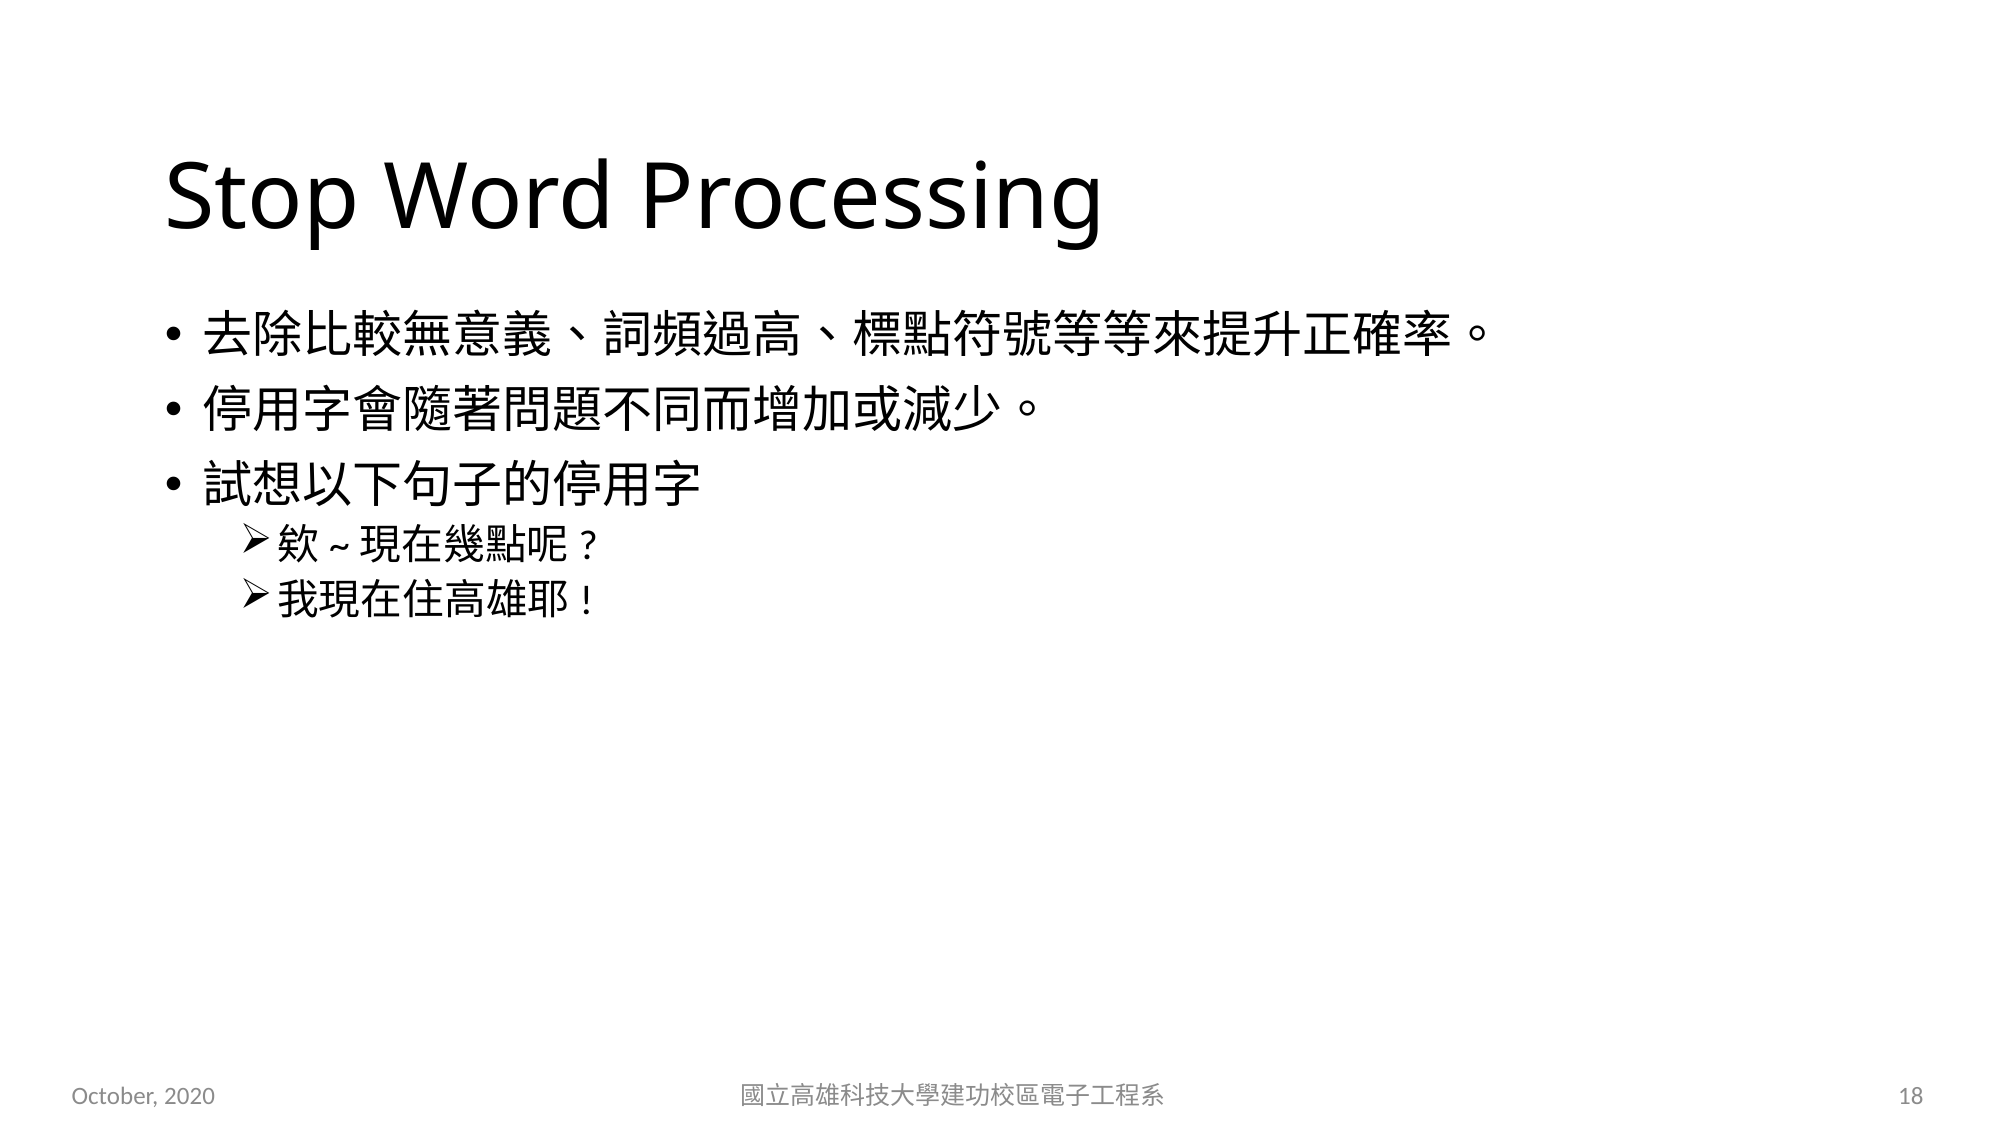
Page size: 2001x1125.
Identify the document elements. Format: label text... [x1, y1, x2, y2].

title Stop Word Processing [149, 101, 1851, 298]
list 去除比較無意義、詞頻過高、標點符號等等來提升正確率。 停用字會隨著問題不同而增加或減少。 試想以下句子的停用字 欸~現在幾點呢? 我現在住高雄耶! [149, 301, 1850, 1065]
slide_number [56, 1064, 507, 1125]
footer 國立高雄科技大學建功校區電子工程系 [406, 1065, 1501, 1125]
slide_number 18 [1813, 1065, 1939, 1125]
